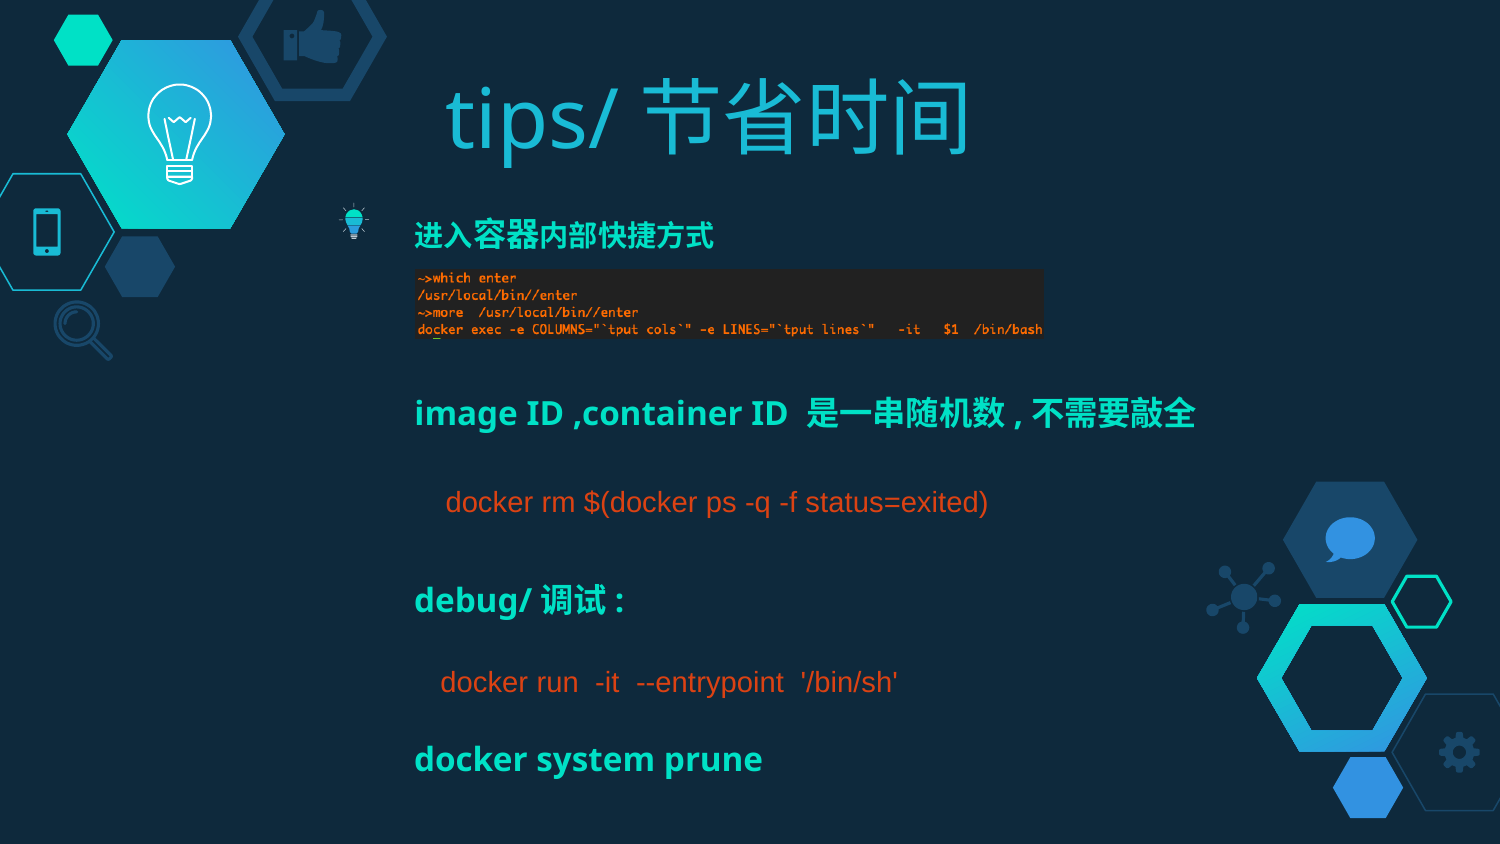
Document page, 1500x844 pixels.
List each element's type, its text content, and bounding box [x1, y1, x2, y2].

text_box 进入容器内部快捷方式 [399, 198, 1081, 370]
text_box docker system prune [399, 730, 817, 786]
title tips/节省时间 [430, 50, 1242, 156]
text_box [338, 202, 370, 240]
picture [415, 269, 1044, 339]
text_box docker rm $(docker ps -q -f status=exited) [430, 475, 1171, 526]
text_box debug/调试: docker run -it --entrypoint '/bin/sh' [399, 572, 1222, 707]
text_box image ID ,container ID 是一串随机数,不需要敲全 [399, 377, 1327, 437]
